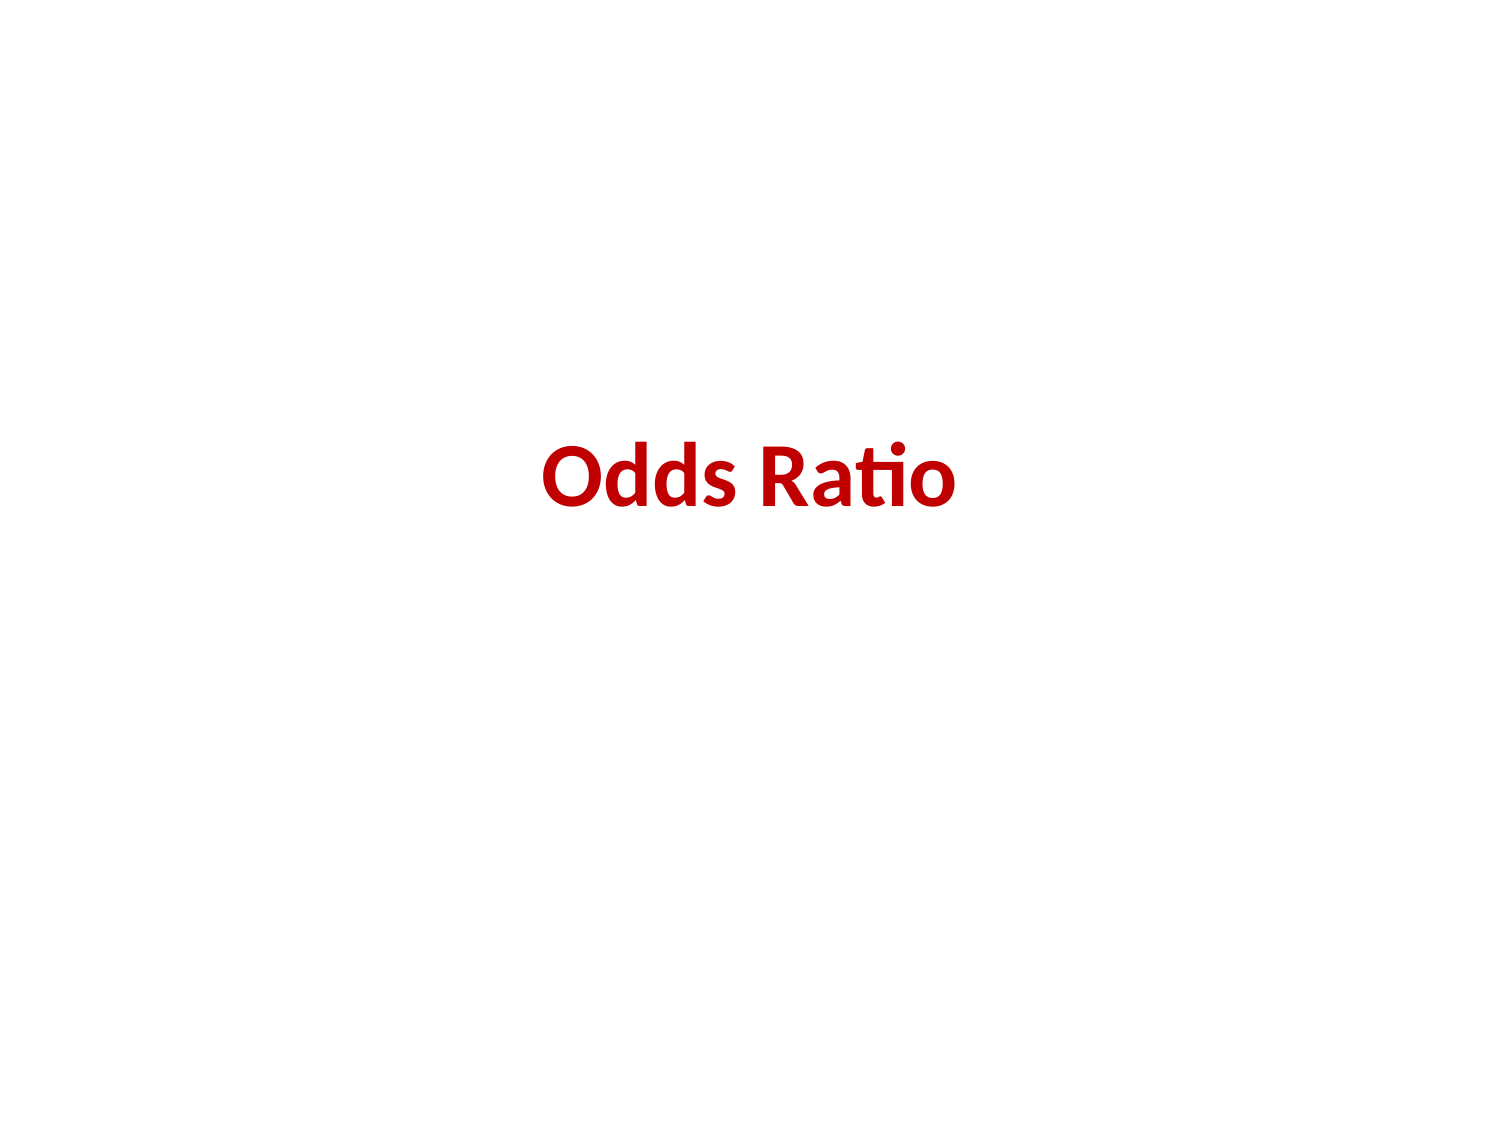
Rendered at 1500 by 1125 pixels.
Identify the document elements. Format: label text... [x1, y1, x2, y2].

title Odds Ratio [112, 349, 1388, 591]
